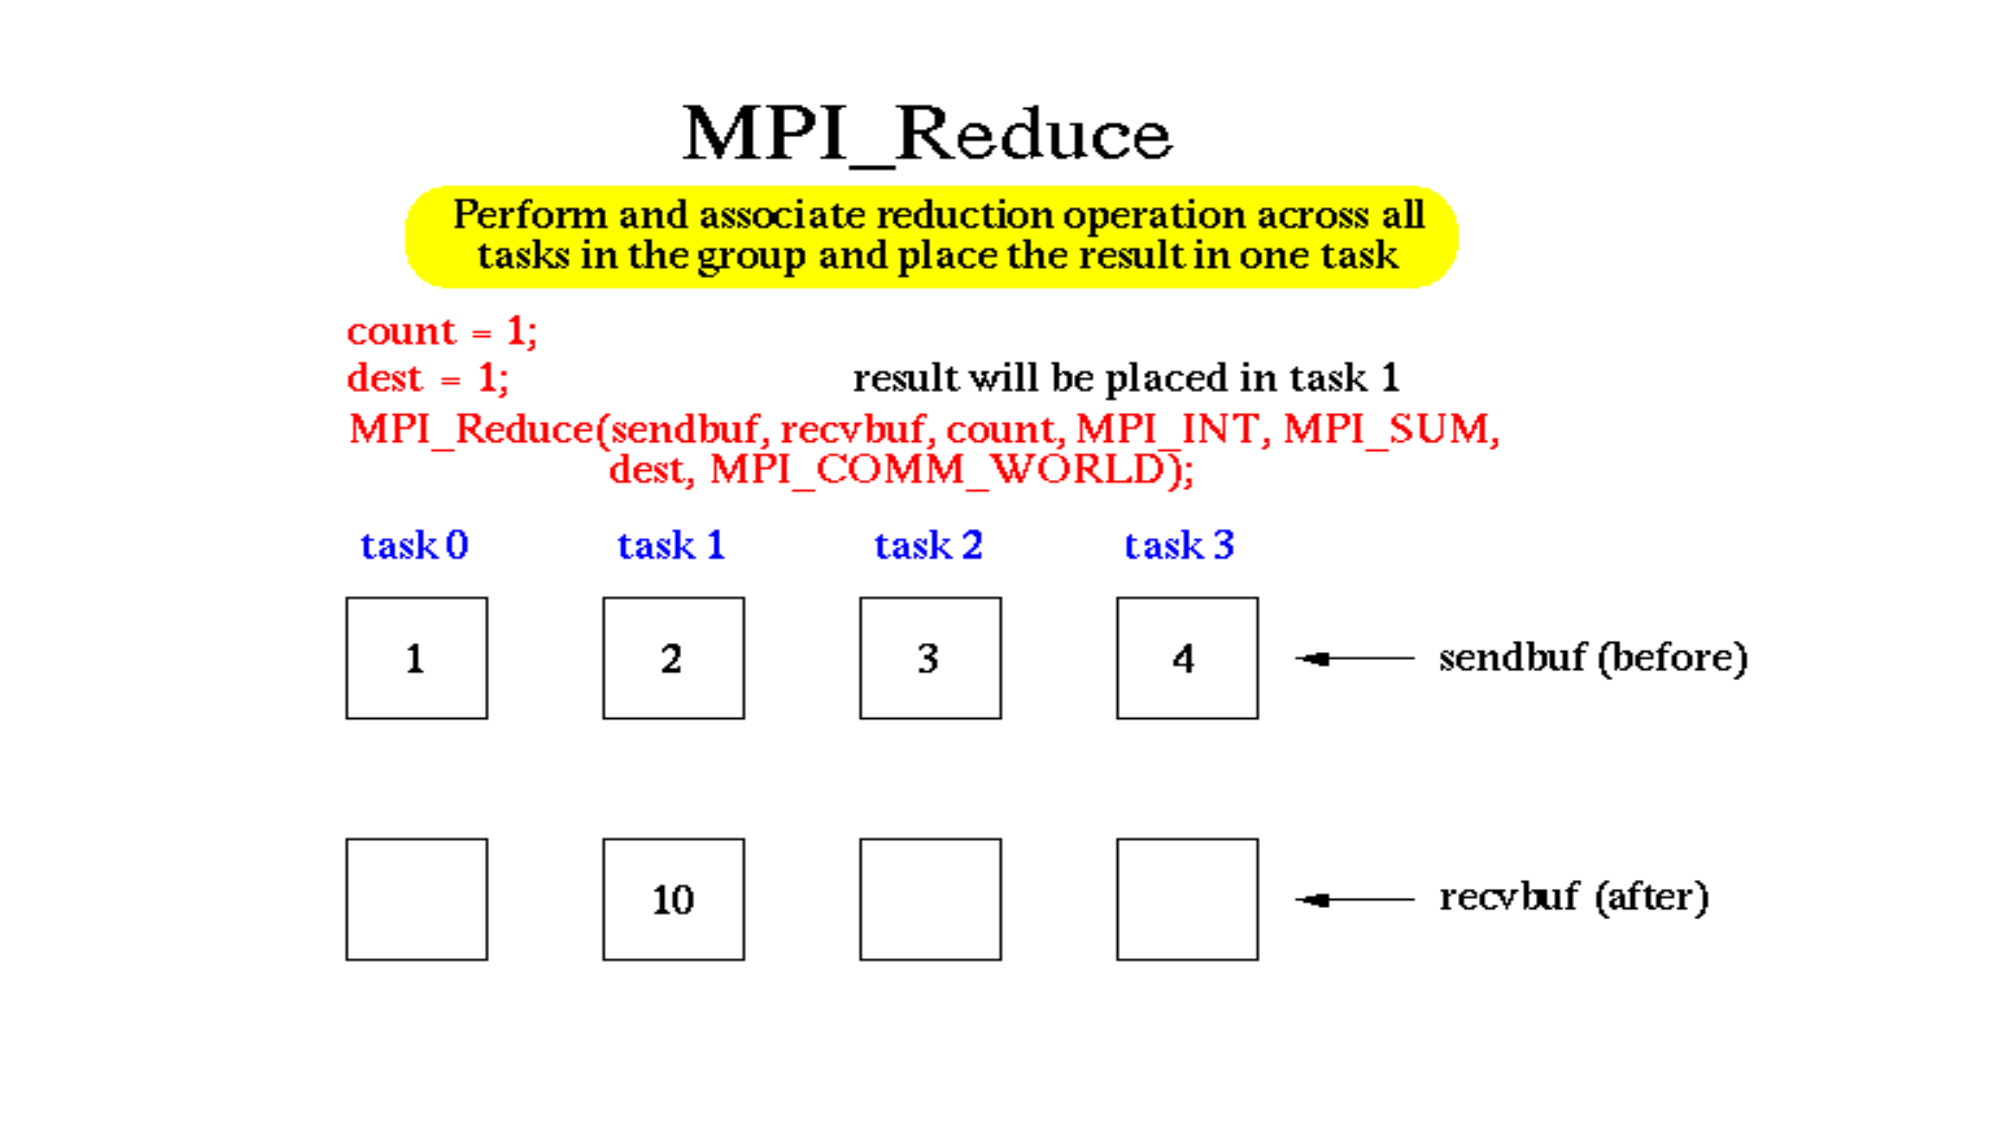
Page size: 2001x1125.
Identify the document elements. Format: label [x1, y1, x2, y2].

picture [227, 41, 1810, 1013]
